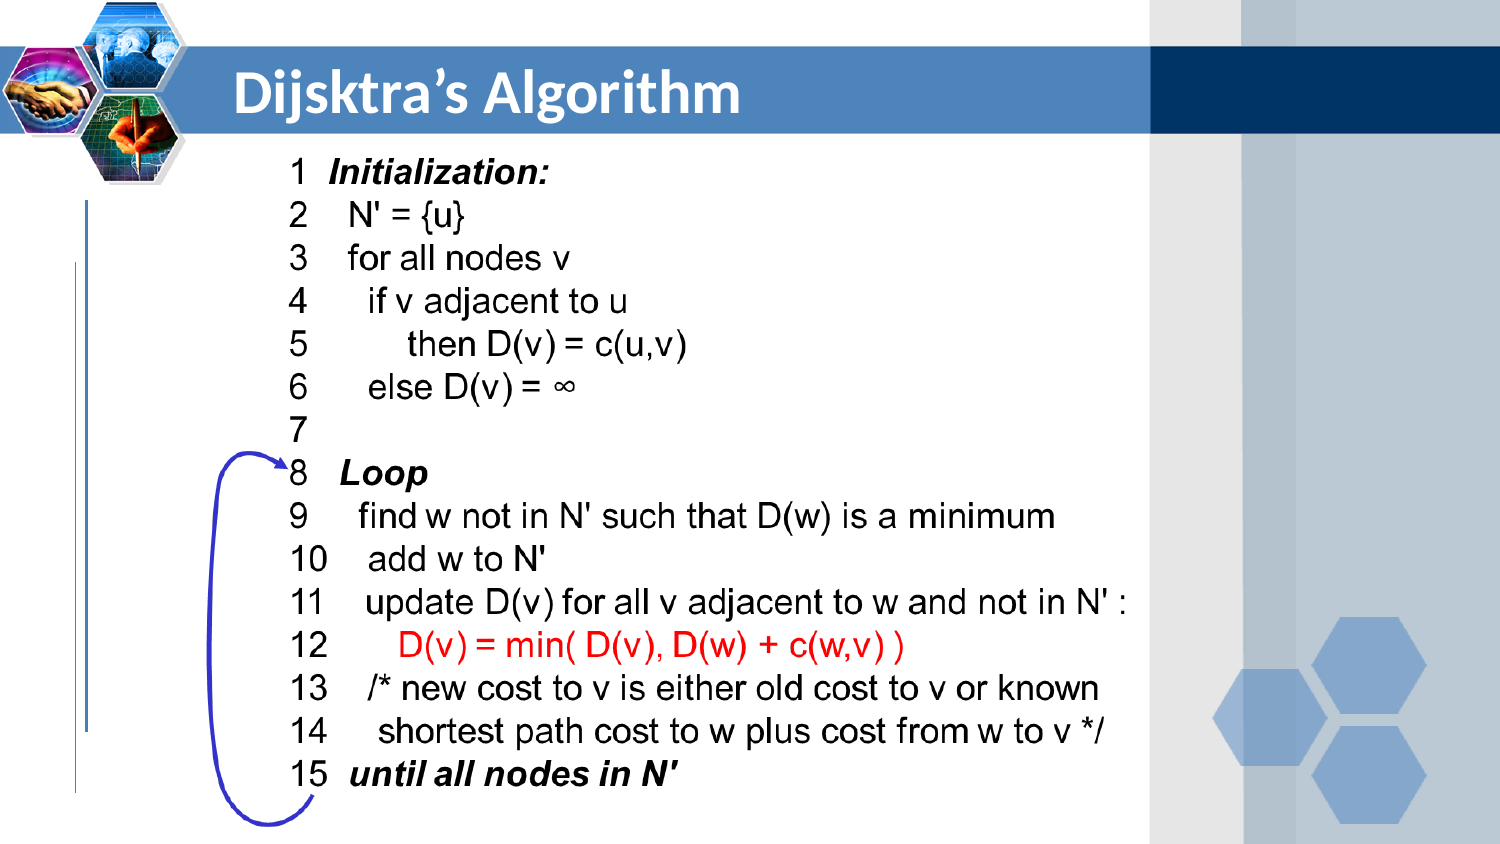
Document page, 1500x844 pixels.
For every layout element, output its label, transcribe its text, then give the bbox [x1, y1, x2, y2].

picture [0, 0, 1500, 844]
list Dijsktra’s Algorithm [218, 43, 1188, 115]
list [206, 138, 1159, 827]
